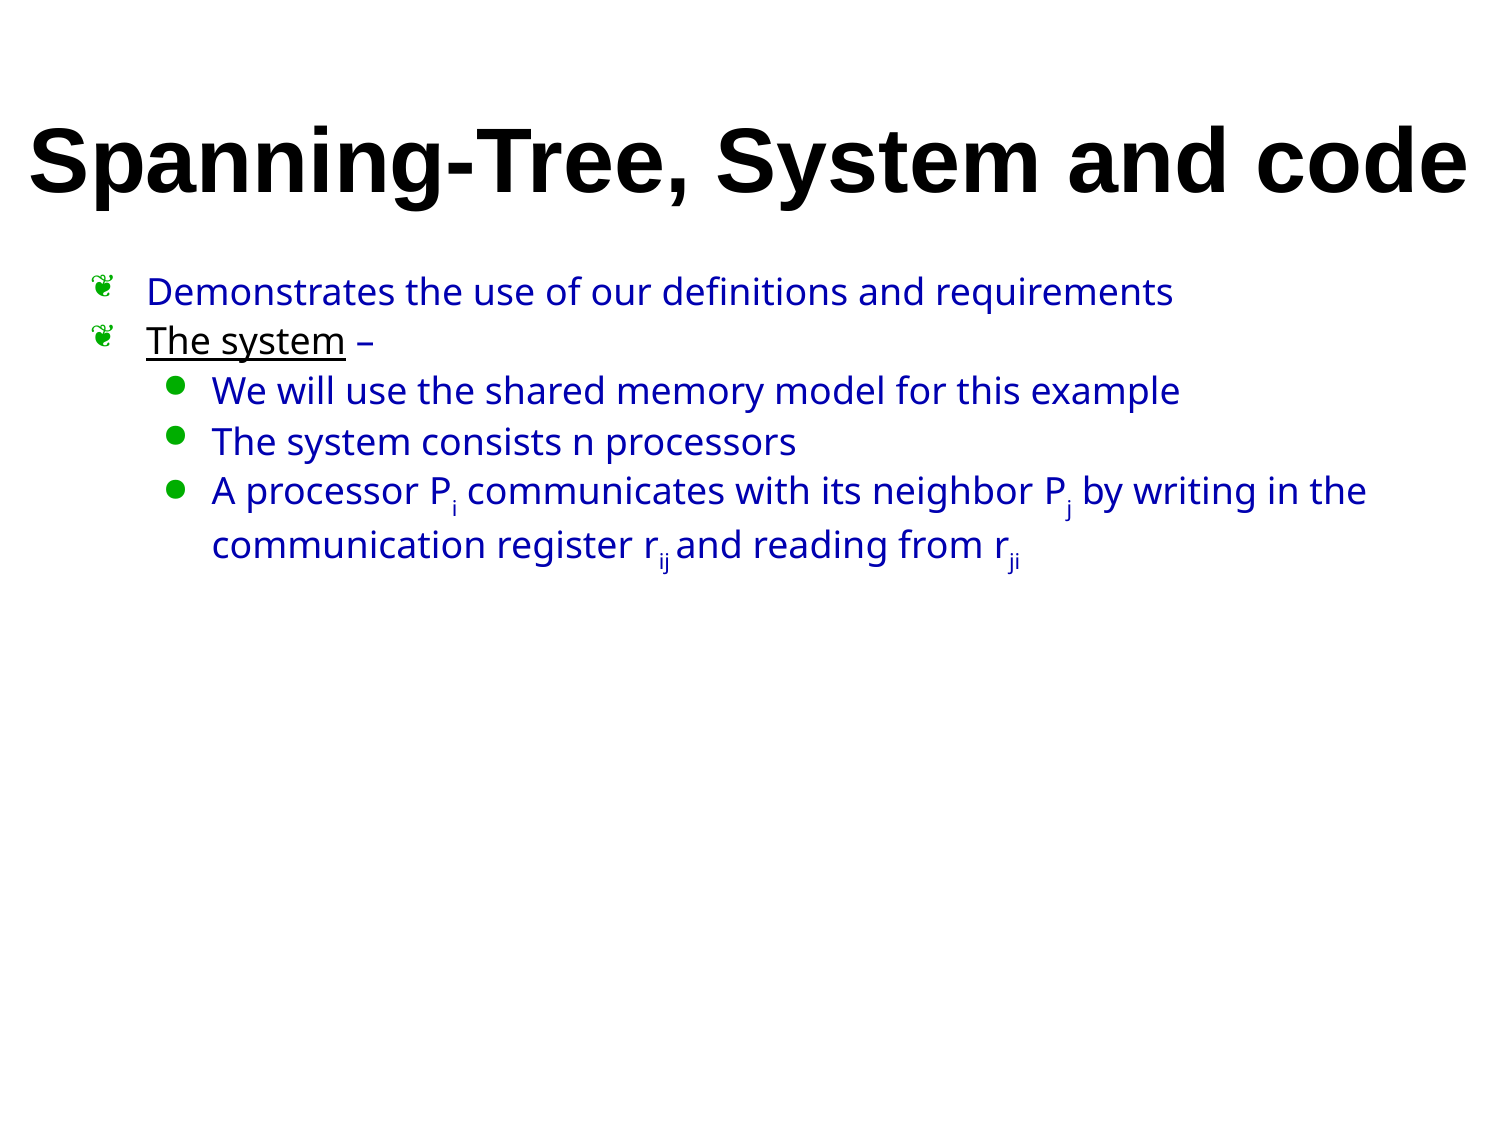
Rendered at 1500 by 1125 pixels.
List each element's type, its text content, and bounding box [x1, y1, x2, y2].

title Spanning-Tree, System and code [0, 67, 1500, 244]
text_box Demonstrates the use of our definitions and requirements The system – We will use the shared memory model for this example The system consists n processors A processor Pi communicates with its neighbor Pj by writing in the communication register rij and reading from rji [75, 260, 1388, 911]
